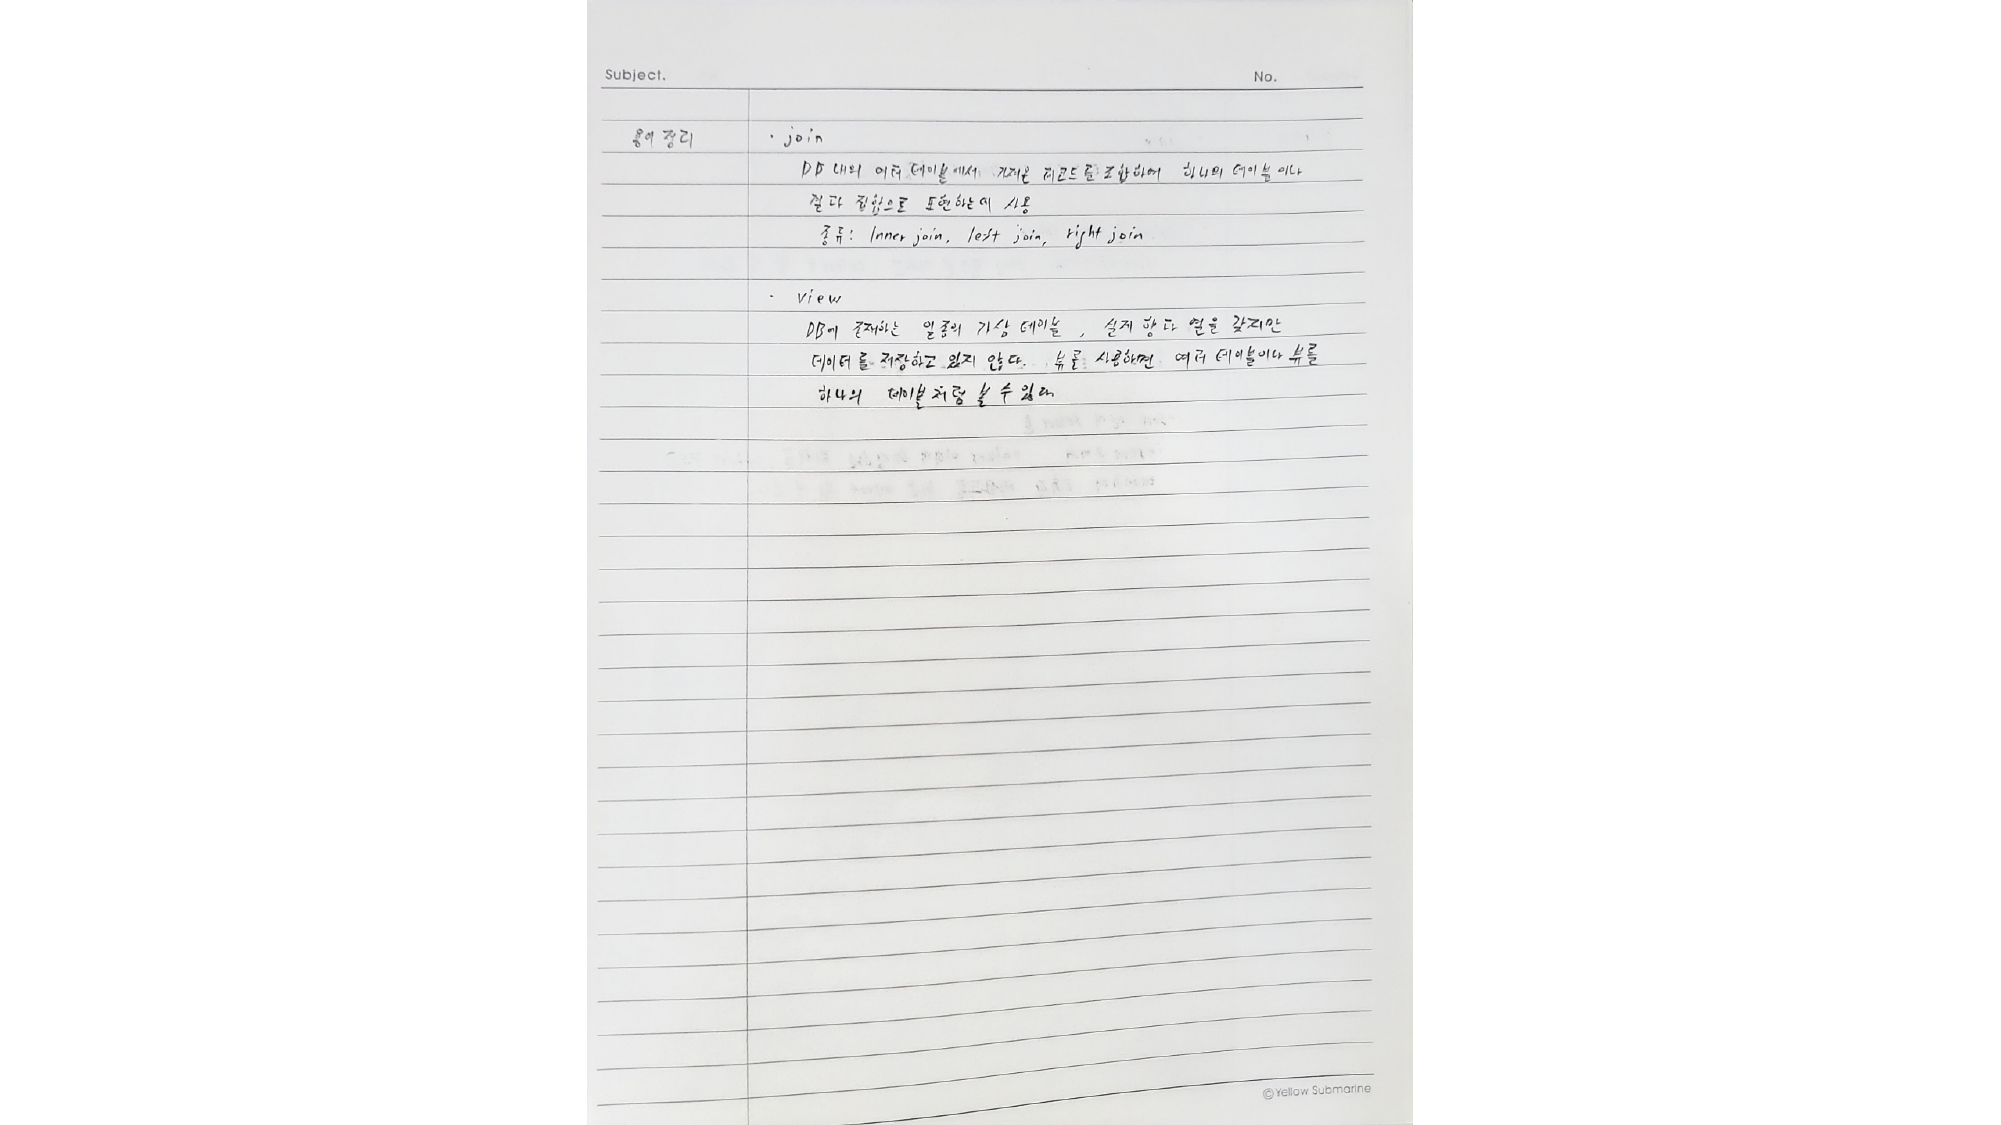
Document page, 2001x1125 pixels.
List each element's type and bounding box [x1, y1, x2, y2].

picture [587, 0, 1413, 1125]
